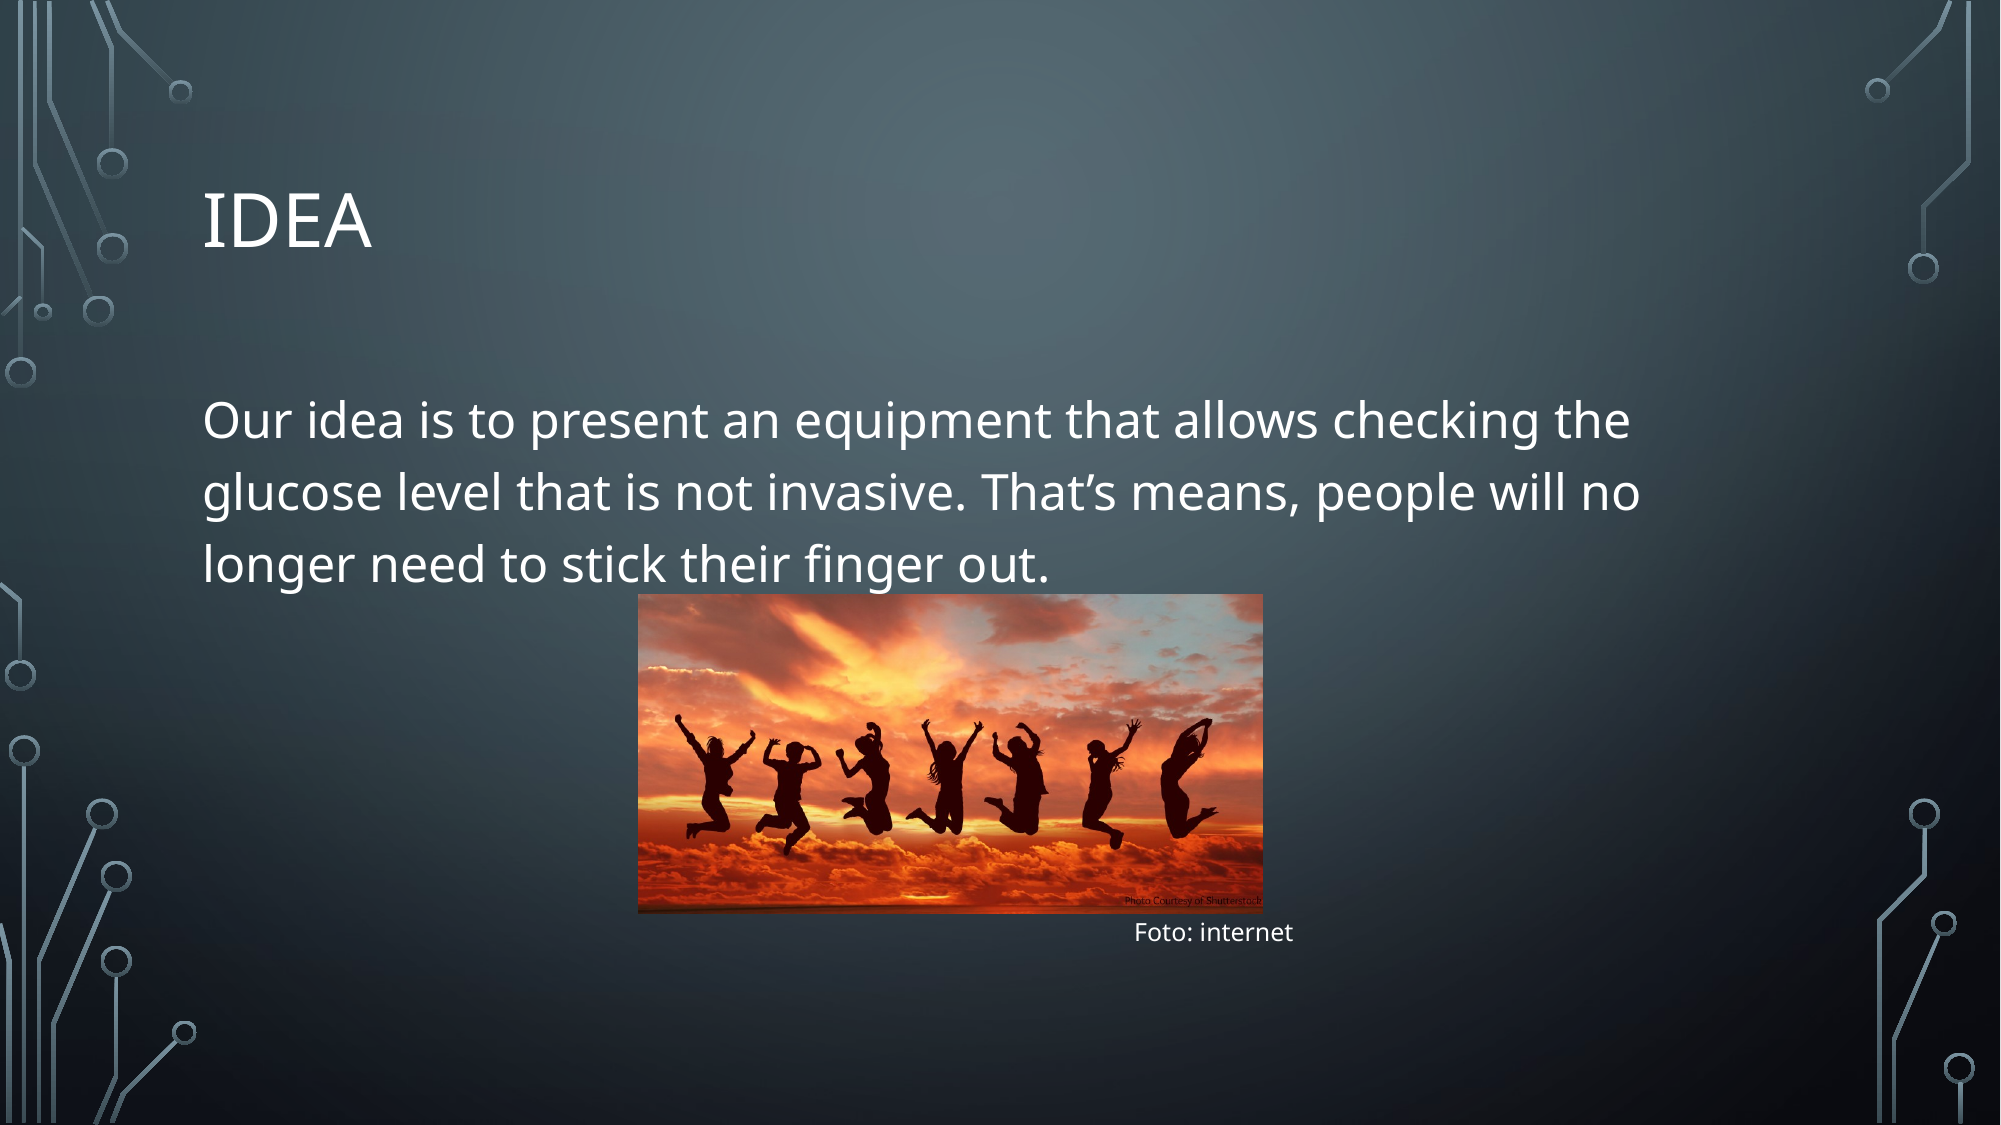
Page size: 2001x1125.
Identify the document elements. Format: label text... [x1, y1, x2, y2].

list Our idea is to present an equipment that allows checking the glucose level that is not invasive. That’s means, people will no longer need to stick their finger out. [187, 369, 1813, 950]
picture [637, 593, 1263, 914]
title idea [187, 101, 1813, 344]
text_box Foto: internet [1119, 909, 1379, 954]
